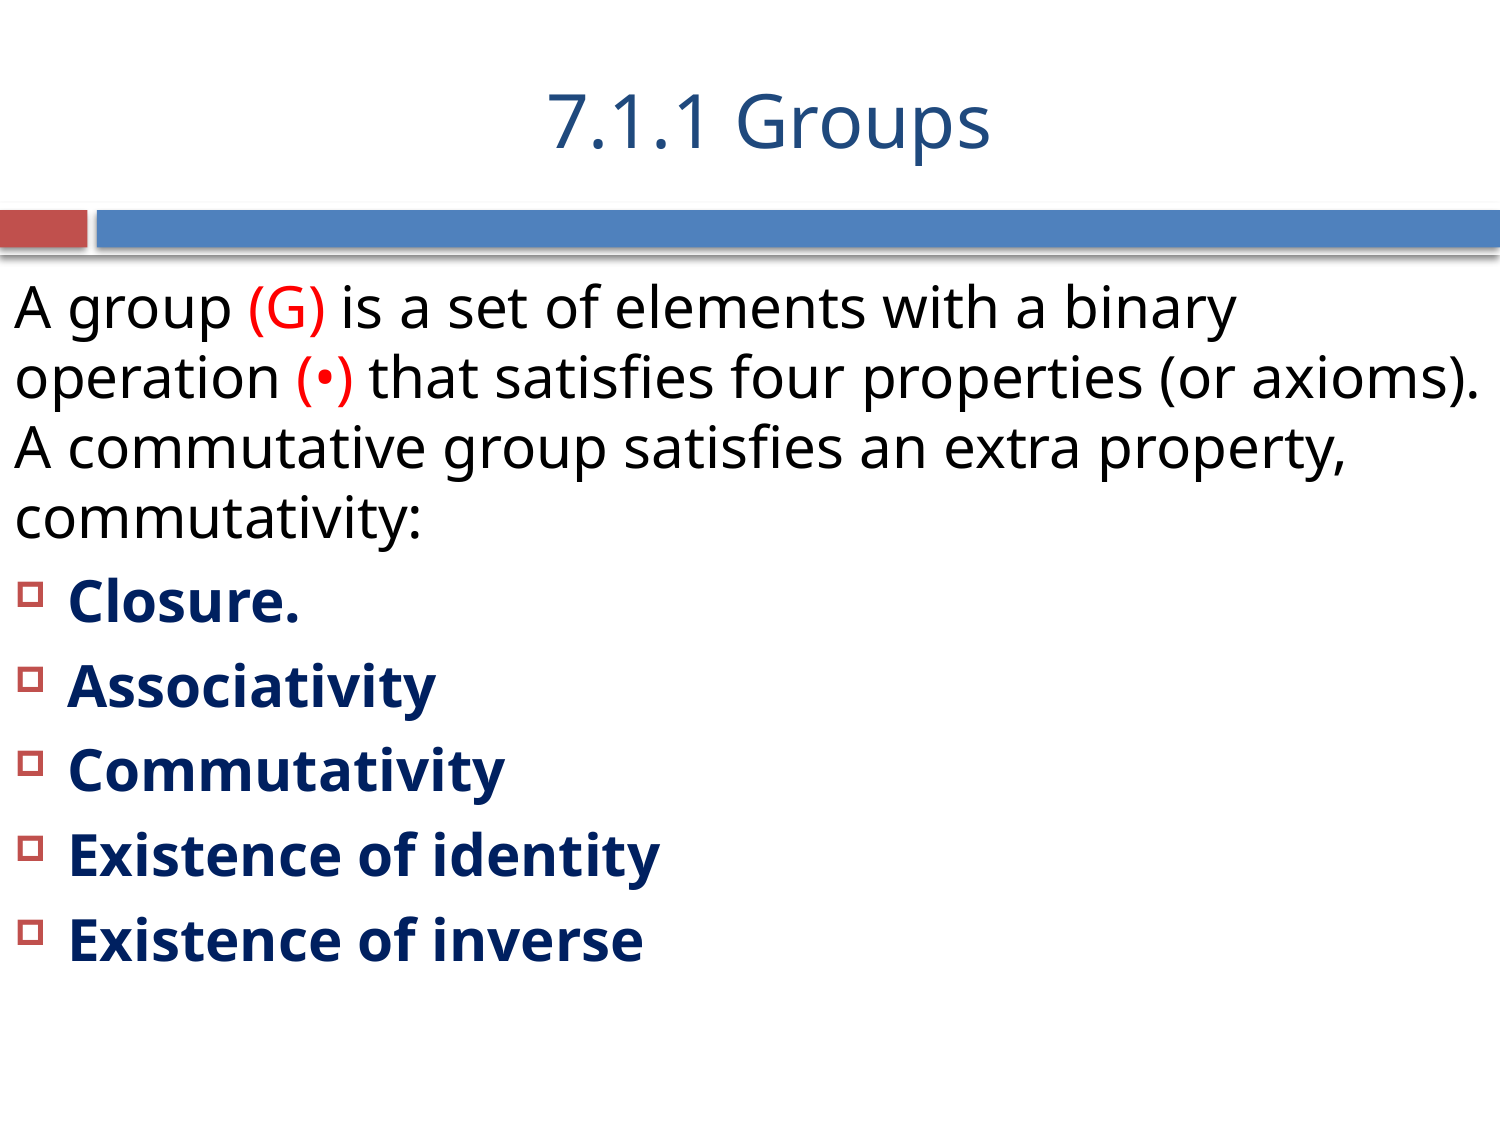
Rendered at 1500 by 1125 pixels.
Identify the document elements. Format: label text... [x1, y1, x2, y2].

list A group (G) is a set of elements with a binary operation (•) that satisfies four properties (or axioms). A commutative group satisfies an extra property, commutativity: Closure. Associativity Commutativity Existence of identity Existence of inverse [0, 262, 1500, 1125]
title 7.1.1 Groups [100, 37, 1438, 200]
